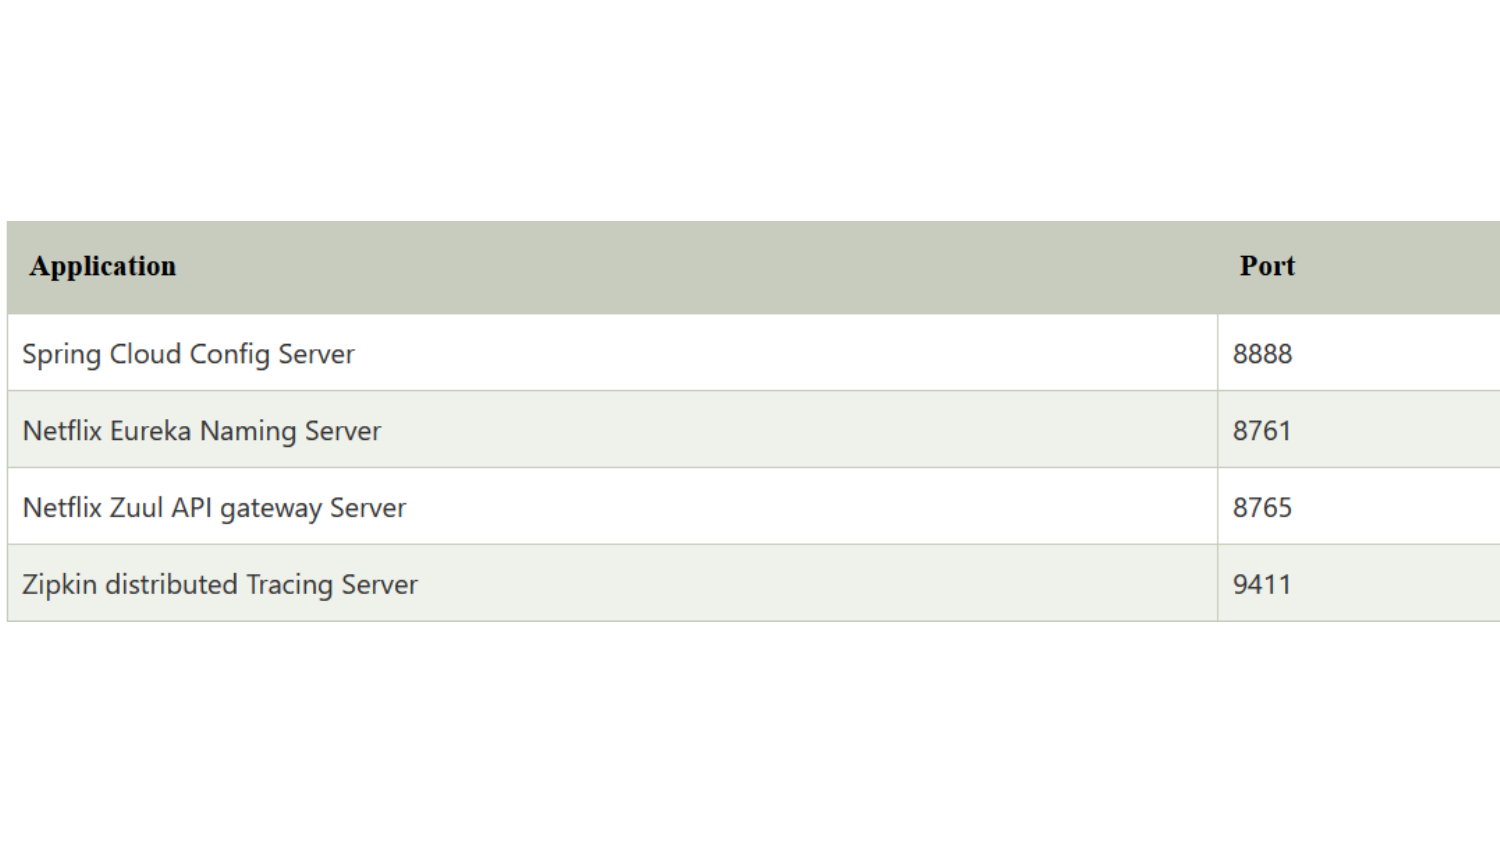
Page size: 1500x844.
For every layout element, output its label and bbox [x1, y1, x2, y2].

picture [0, 221, 1500, 622]
